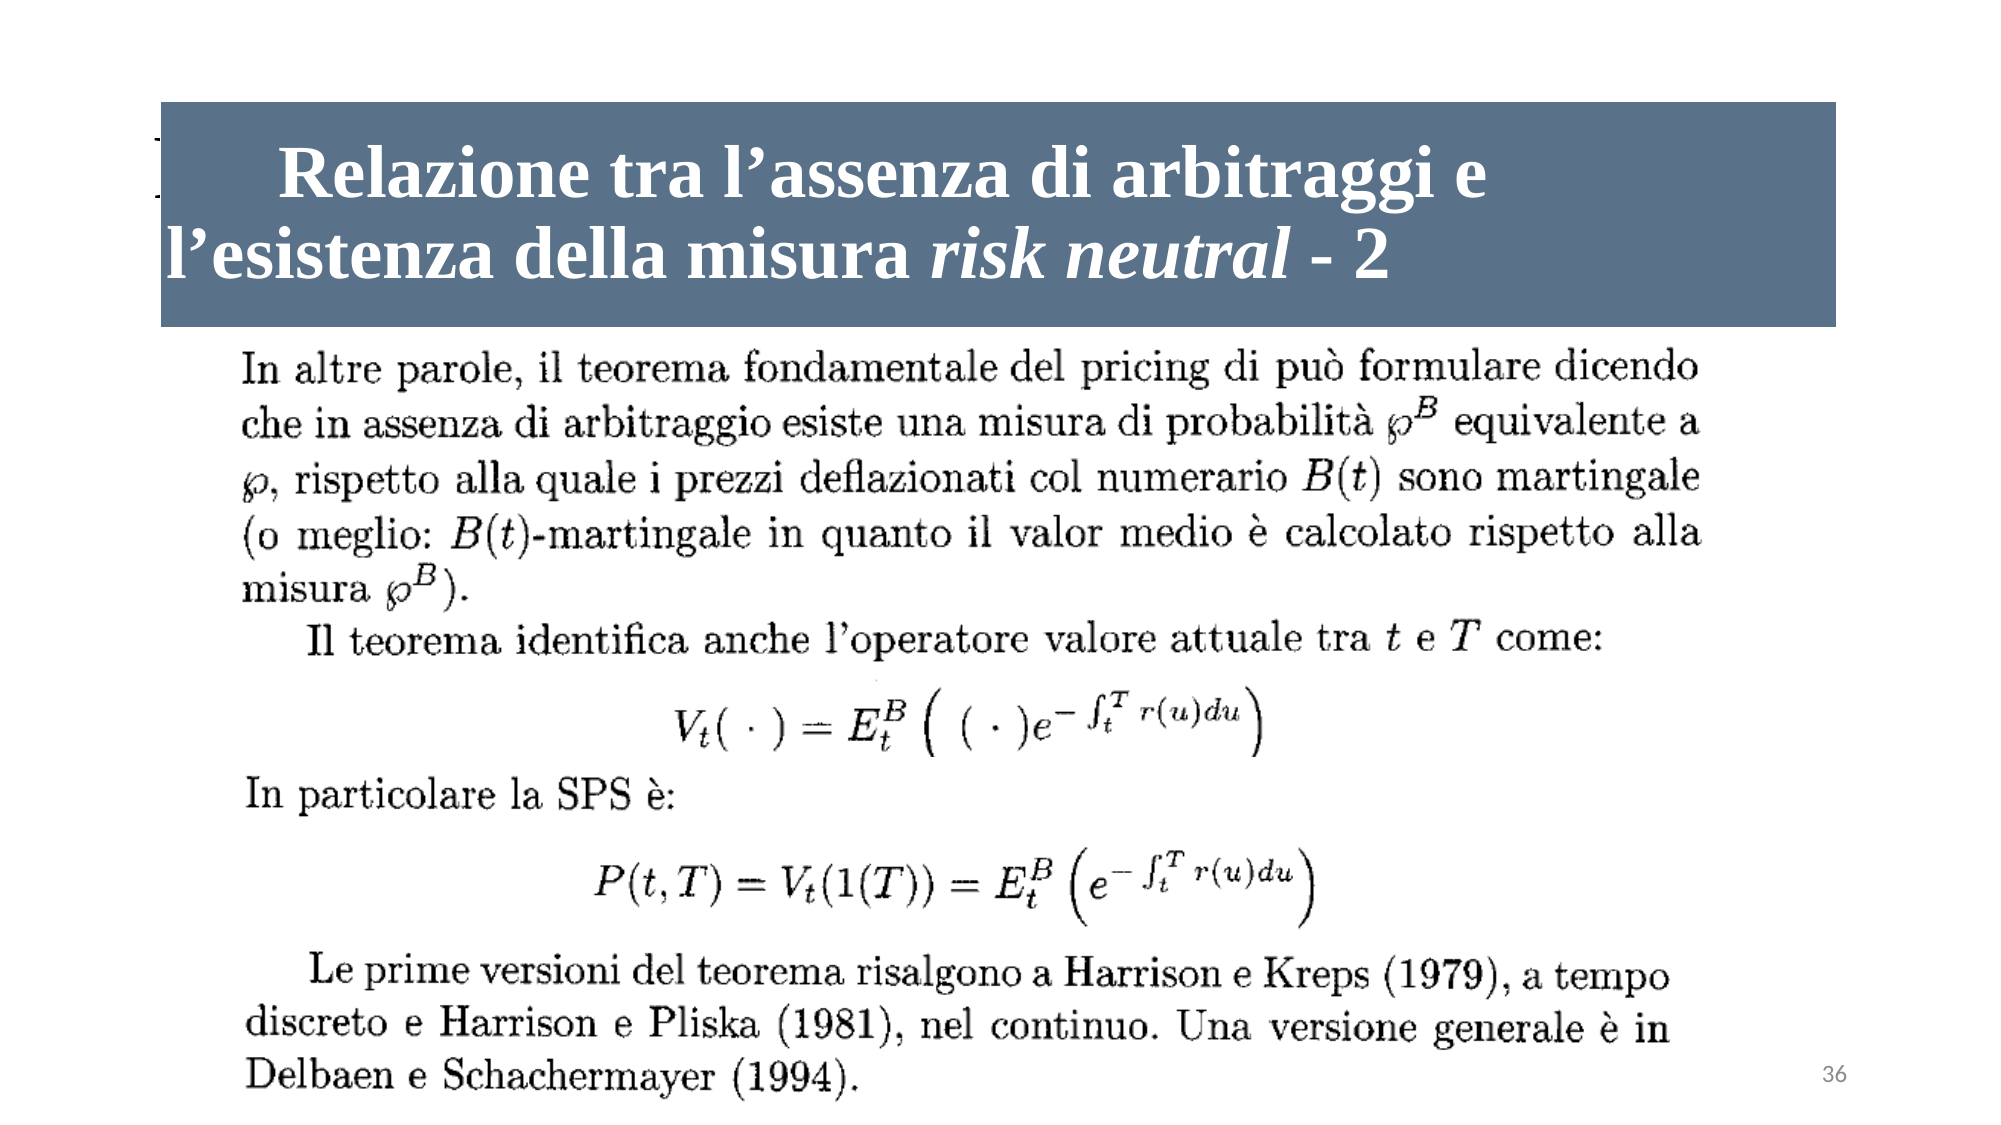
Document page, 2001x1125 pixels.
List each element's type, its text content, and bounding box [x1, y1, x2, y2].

slide_number 36 [1685, 1042, 1863, 1103]
picture [223, 329, 1725, 1118]
title Processi Stocastici [137, 59, 1863, 278]
text_box Relazione tra l’assenza di arbitraggi e l’esistenza della misura risk neutral - 2 [160, 100, 1837, 328]
